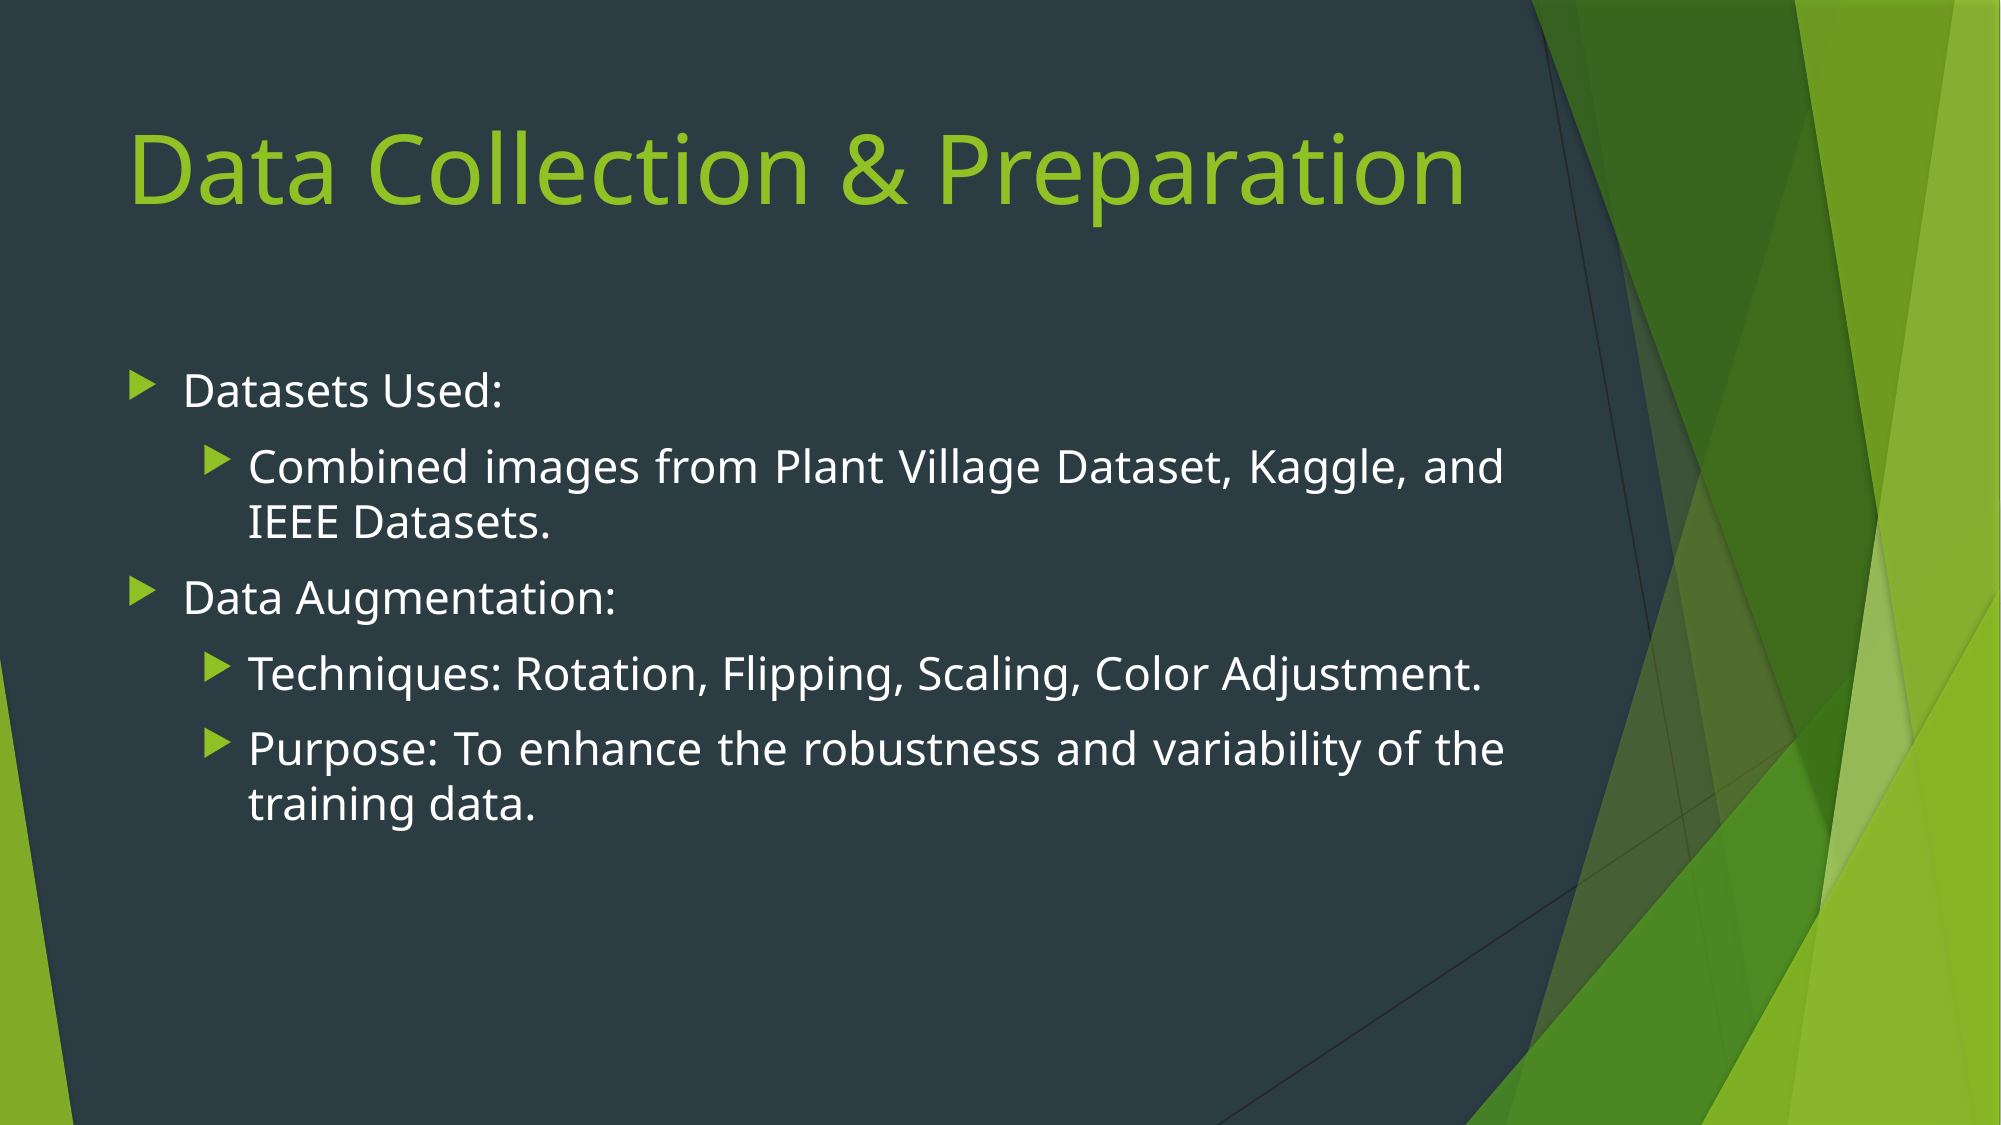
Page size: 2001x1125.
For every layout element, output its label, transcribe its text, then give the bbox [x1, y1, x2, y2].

title Data Collection & Preparation [111, 99, 1522, 317]
list Datasets Used: Combined images from Plant Village Dataset, Kaggle, and IEEE Datasets. Data Augmentation: Techniques: Rotation, Flipping, Scaling, Color Adjustment. Purpose: To enhance the robustness and variability of the training data. [111, 354, 1522, 992]
